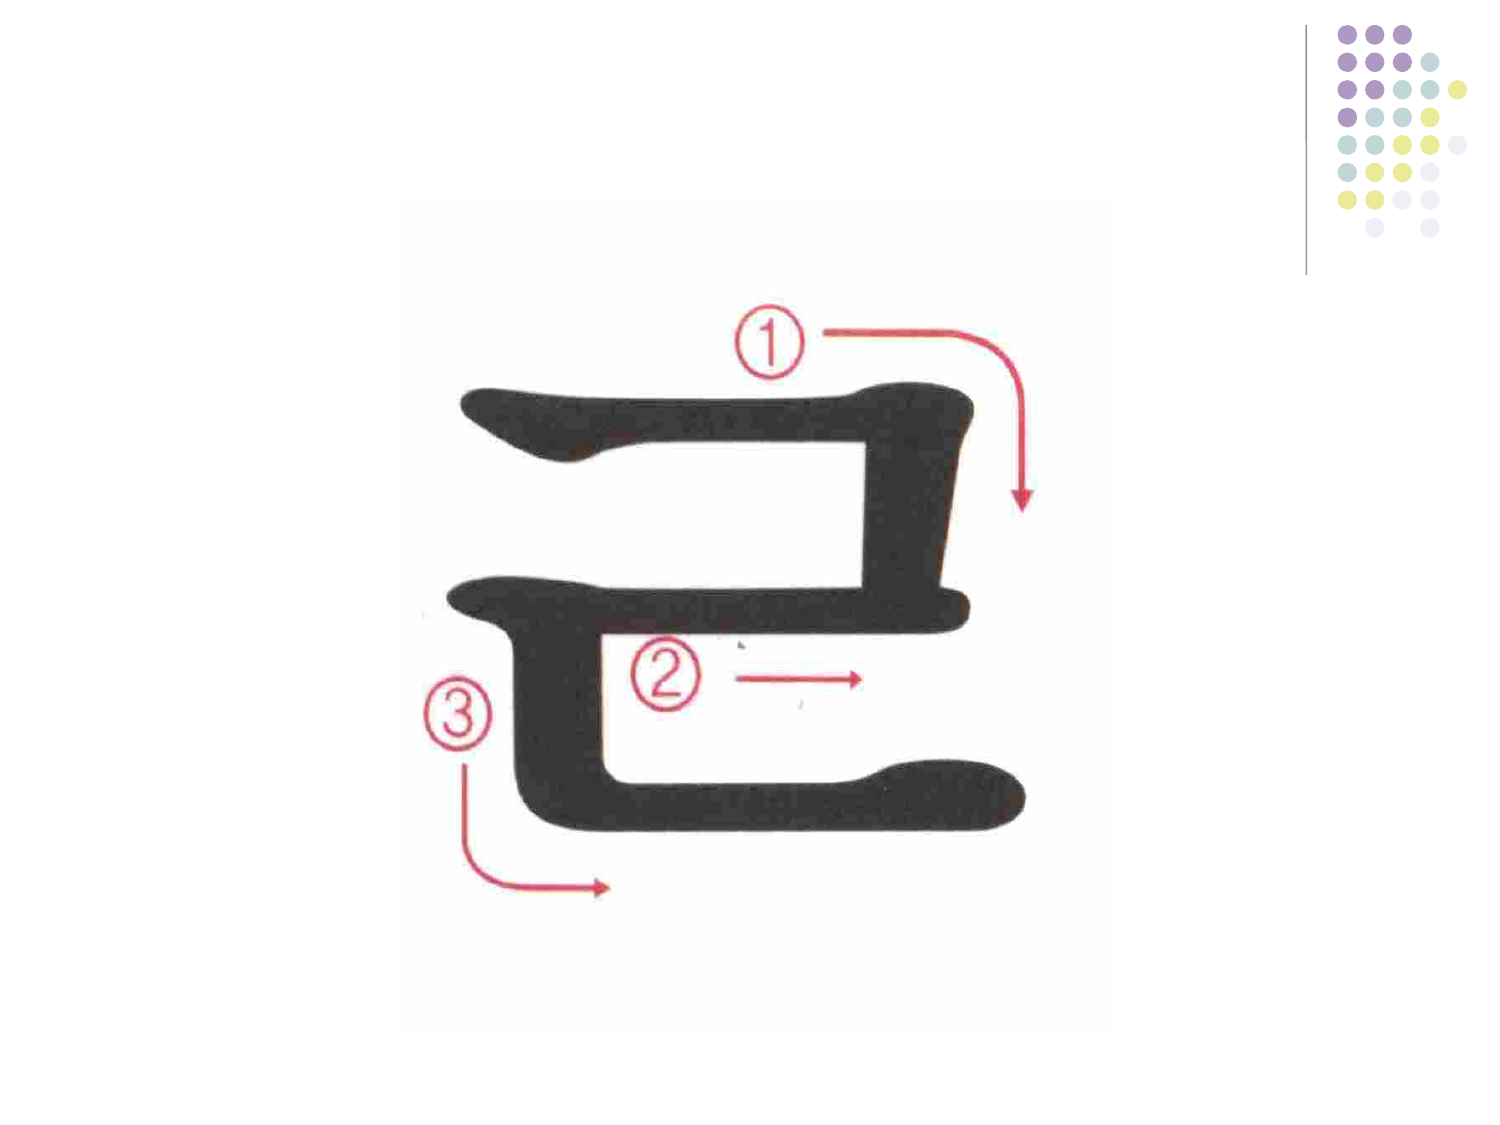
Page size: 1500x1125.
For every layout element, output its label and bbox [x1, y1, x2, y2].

picture [395, 196, 1117, 1036]
